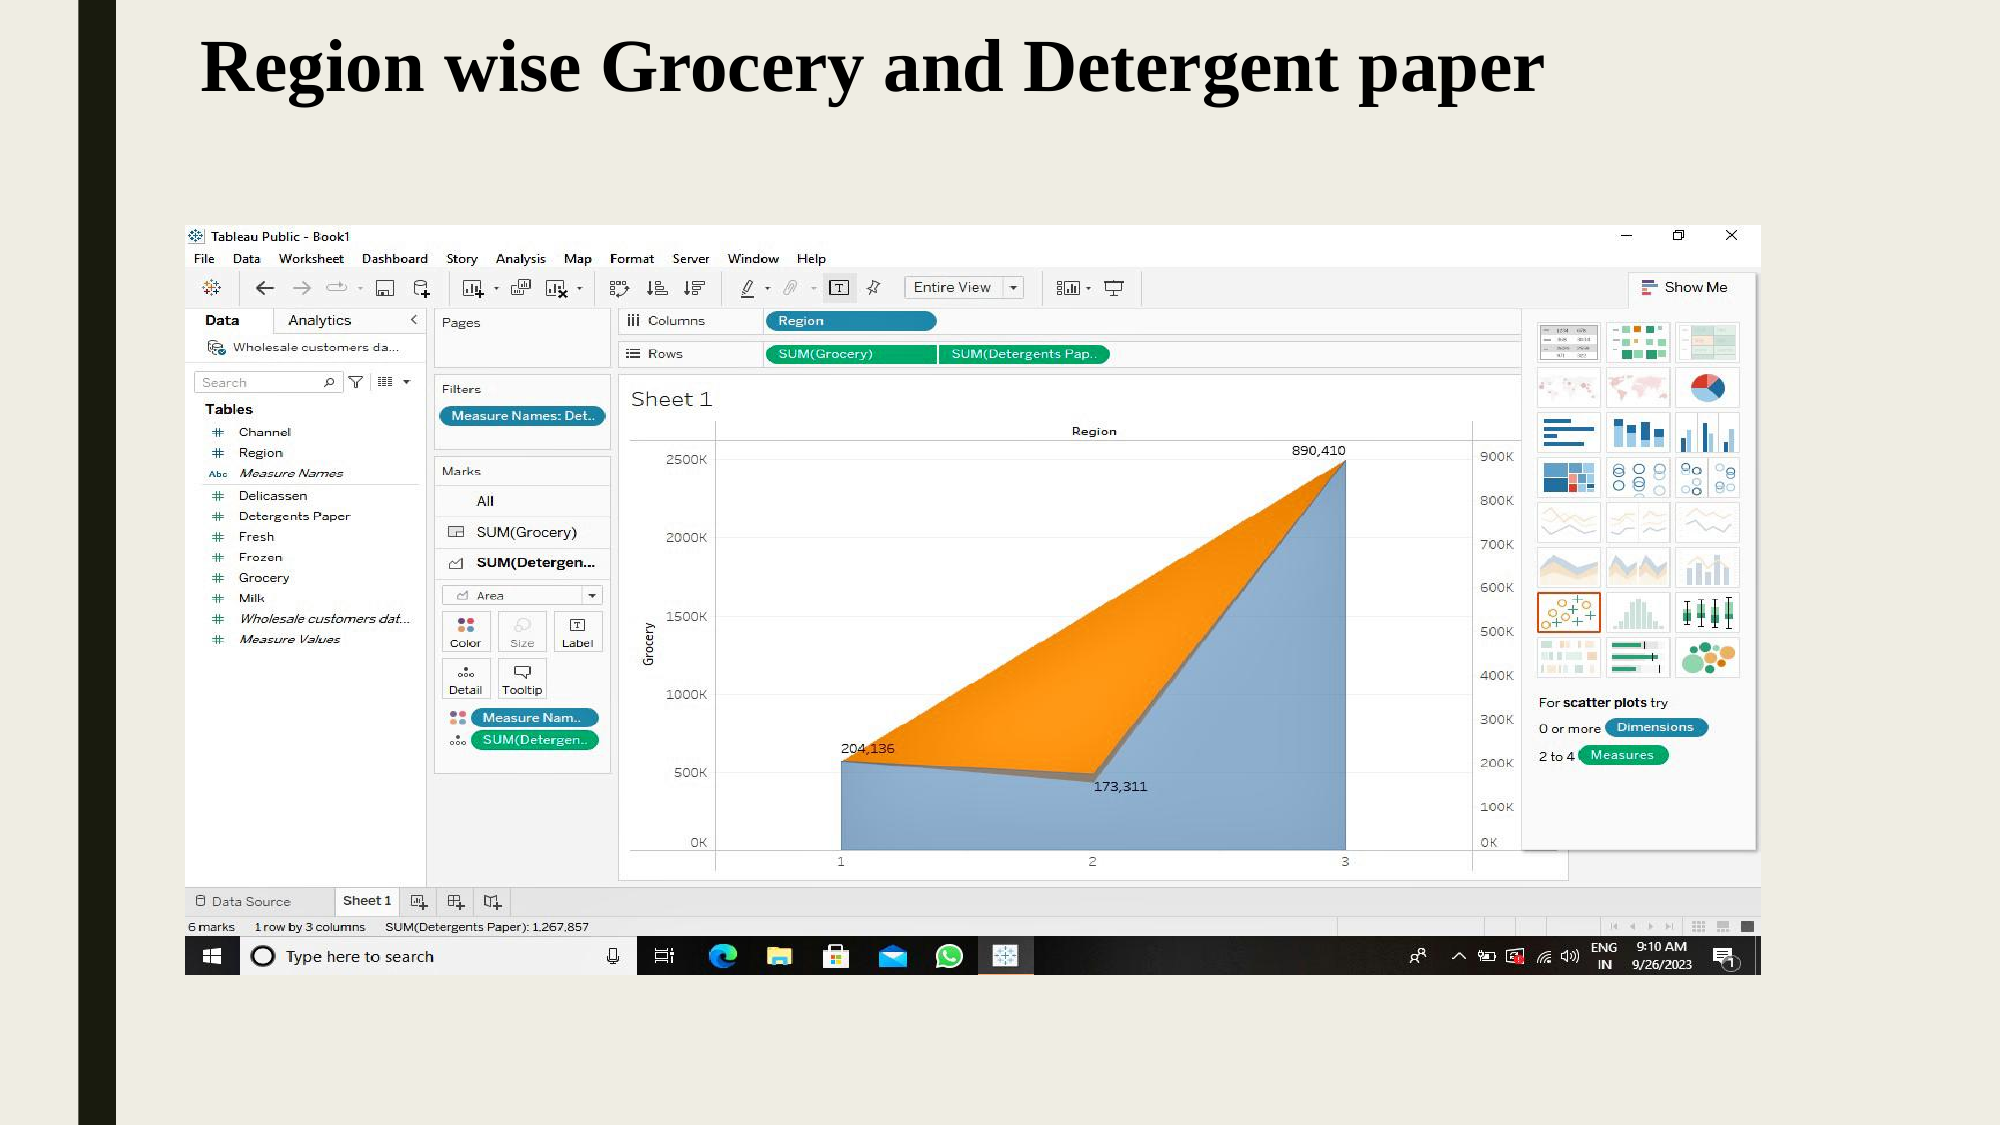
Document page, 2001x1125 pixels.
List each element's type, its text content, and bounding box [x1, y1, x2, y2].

title Region wise Grocery and Detergent paper [185, 19, 1761, 225]
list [185, 225, 1761, 975]
